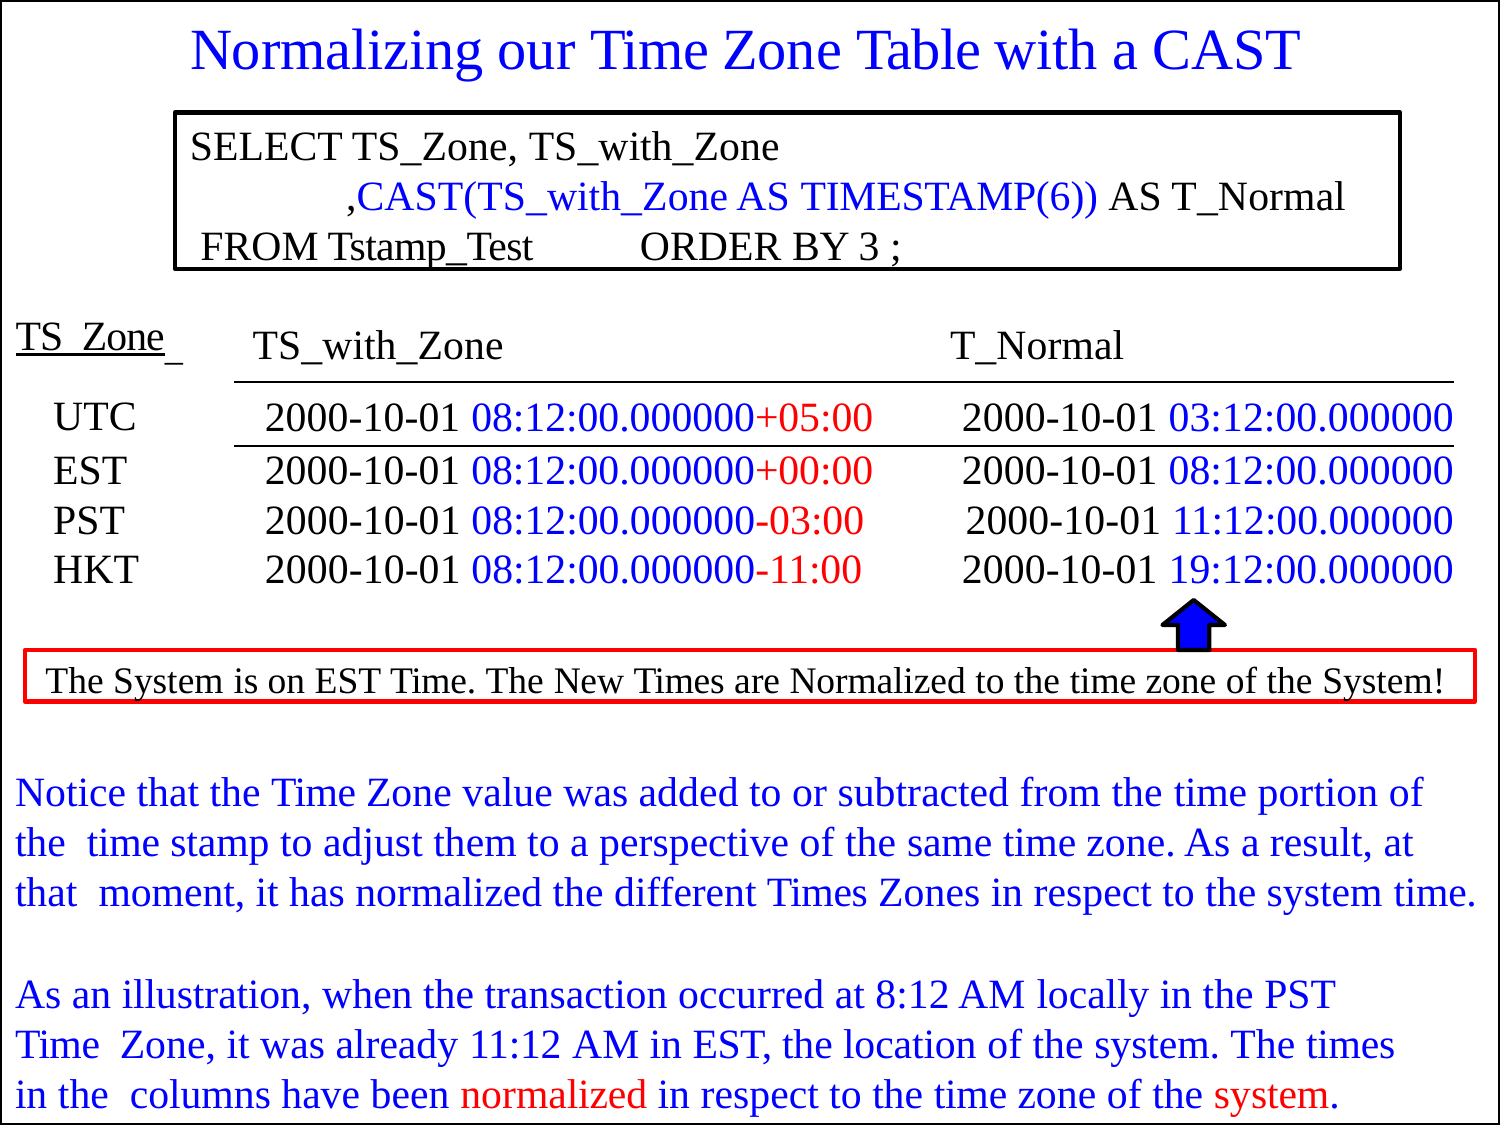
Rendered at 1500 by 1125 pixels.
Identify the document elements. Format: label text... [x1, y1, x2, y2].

table_header TS_with_Zone [234, 323, 950, 381]
table_cell 2000-10-01 08:12:00.000000+00:00 [234, 447, 950, 496]
table_header T_Normal [950, 323, 1454, 381]
text_box The System is on EST Time. The New Times are Normalized to the time zone of the System! [24, 649, 1475, 702]
table_cell 2000-10-01 08:12:00.000000-03:00 [234, 496, 950, 546]
title Normalizing our Time Zone Table with a CAST [188, 8, 1313, 199]
table_cell PST [0, 496, 234, 546]
table_cell 2000-10-01 03:12:00.000000 [950, 383, 1454, 445]
table_cell 2000-10-01 08:12:00.000000+05:00 [234, 383, 950, 445]
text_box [1160, 597, 1228, 653]
table_cell 2000-10-01 08:12:00.000000-11:00 [234, 546, 950, 594]
text_box [0, 0, 1500, 1125]
table_cell 2000-10-01 08:12:00.000000 [950, 447, 1454, 496]
table_cell 2000-10-01 11:12:00.000000 [950, 496, 1454, 546]
table_cell HKT [0, 546, 234, 594]
table_cell UTC [0, 382, 234, 446]
text_box Notice that the Time Zone value was added to or subtracted from the time portion of the time stamp to adjust them to a perspective of the same time zone. As a result, at that moment, it has normalized the different Times Zones in respect to the system time. As an illustration, when the transaction occurred at 8:12 AM locally in the PST Time Zone, it was already 11:12 AM in EST, the location of the system. The times in the columns have been normalized in respect to the time zone of the system. [12, 762, 1482, 1117]
table_cell EST [0, 446, 234, 496]
table_header TS_Zone_ [0, 323, 234, 382]
table_cell 2000-10-01 19:12:00.000000 [950, 546, 1454, 594]
